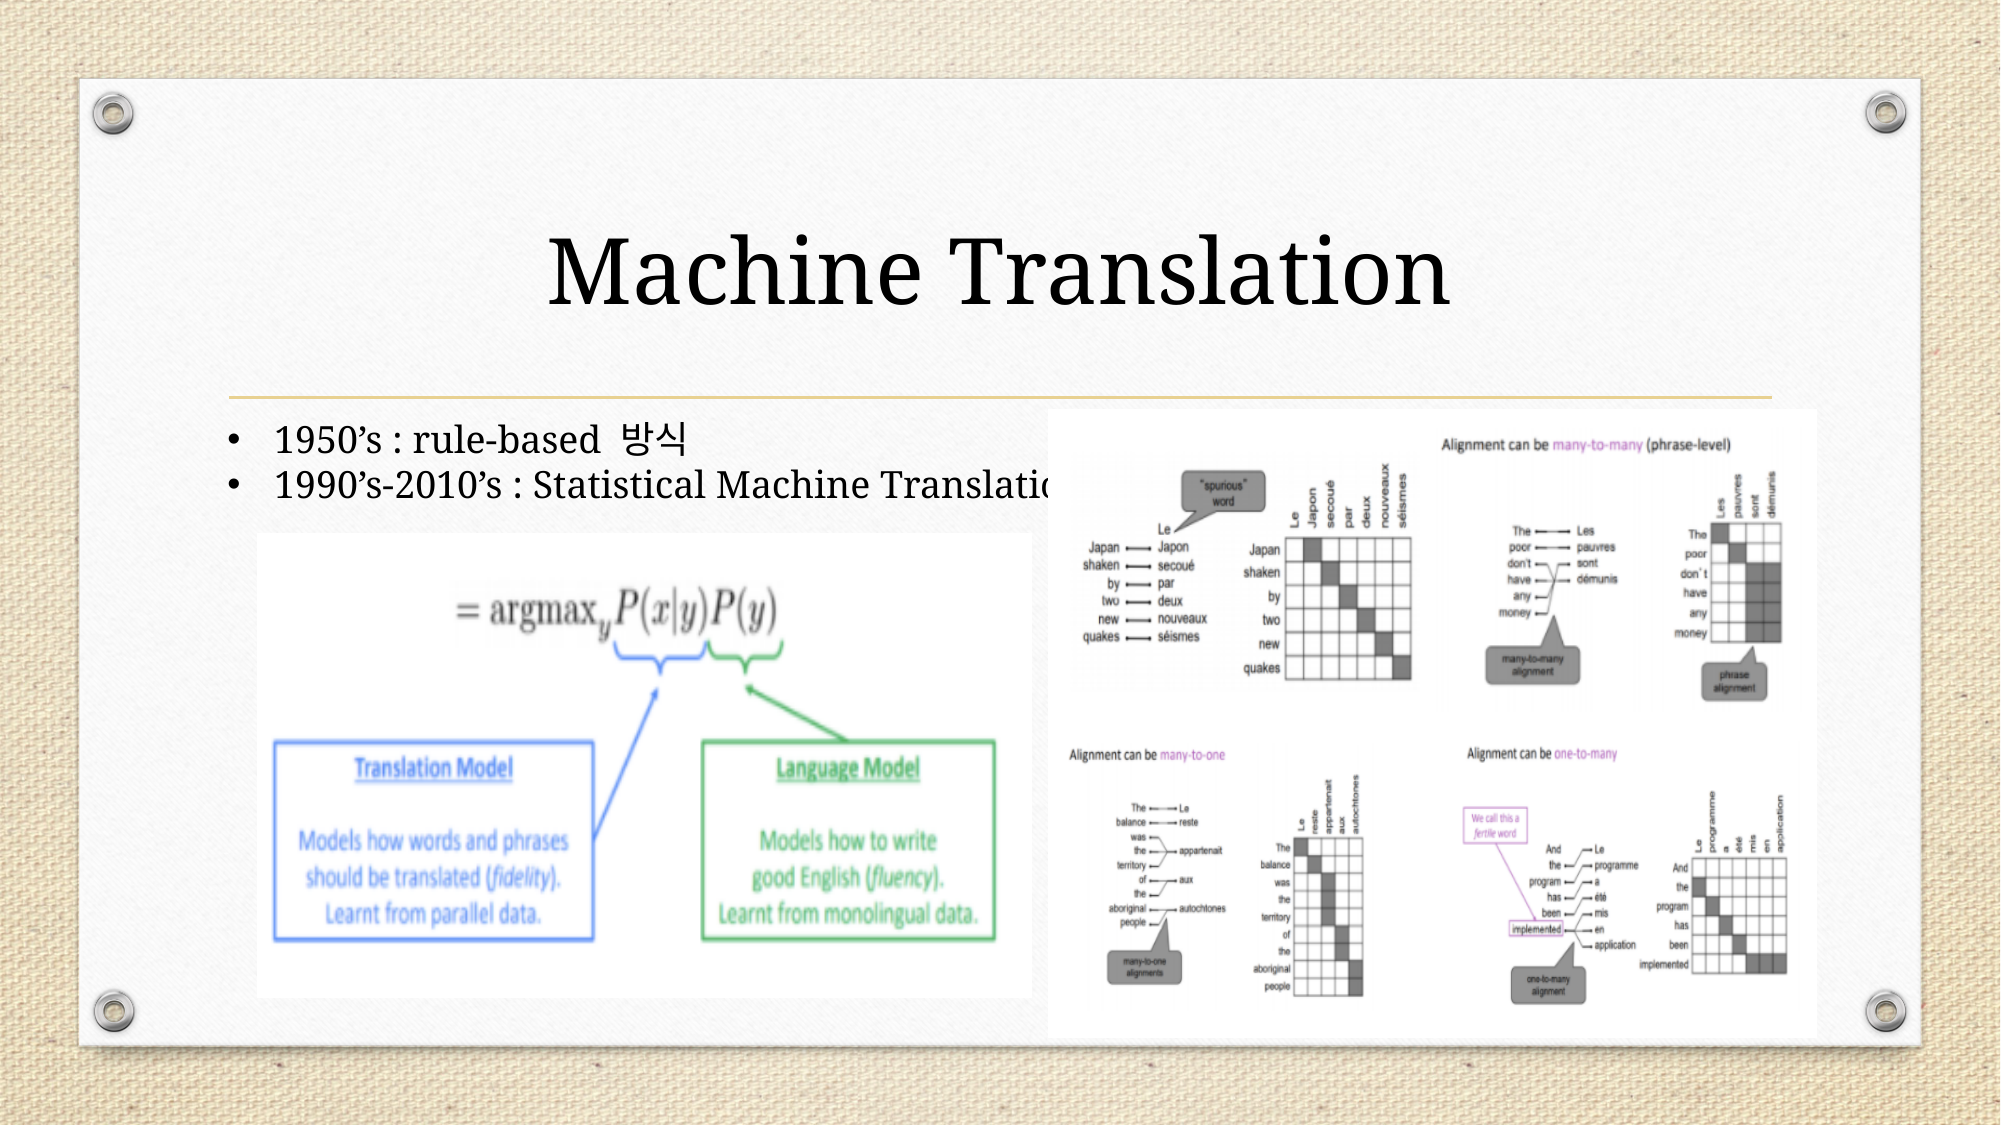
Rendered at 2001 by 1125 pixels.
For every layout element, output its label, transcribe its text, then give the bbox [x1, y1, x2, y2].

picture [0, 0, 2001, 1125]
text_box 1950’s : rule-based 방식 1990’s-2010’s : Statistical Machine Translation [212, 409, 1048, 559]
title Machine Translation [212, 161, 1788, 375]
